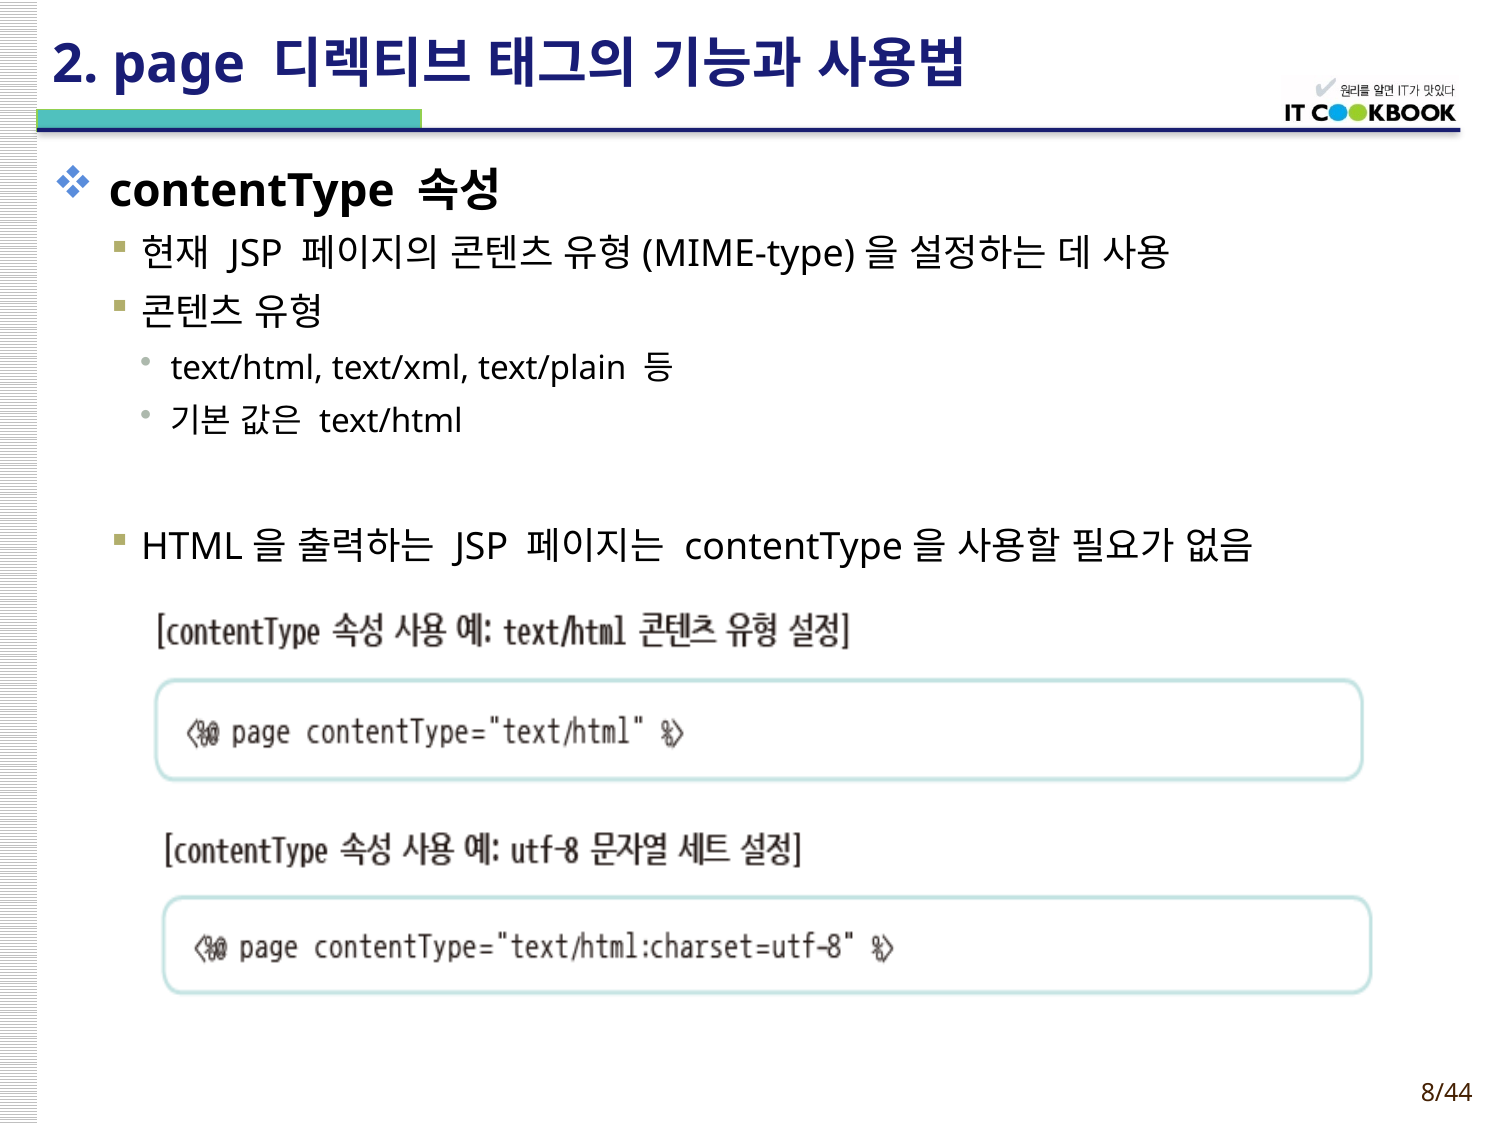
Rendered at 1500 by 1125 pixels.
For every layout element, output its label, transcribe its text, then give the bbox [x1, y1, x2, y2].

picture [135, 801, 1388, 1011]
list contentType 속성 현재 JSP 페이지의 콘텐츠 유형(MIME-type)을 설정하는 데 사용 콘텐츠 유형 text/html, text/xml, text/plain 등 기본 값은 text/html HTML을 출력하는 JSP 페이지는 contentType을 사용할 필요가 없음 [37, 152, 1463, 1091]
picture [147, 598, 1377, 794]
picture [1281, 75, 1459, 123]
title 2. page 디렉티브 태그의 기능과 사용법 [37, 13, 1278, 109]
